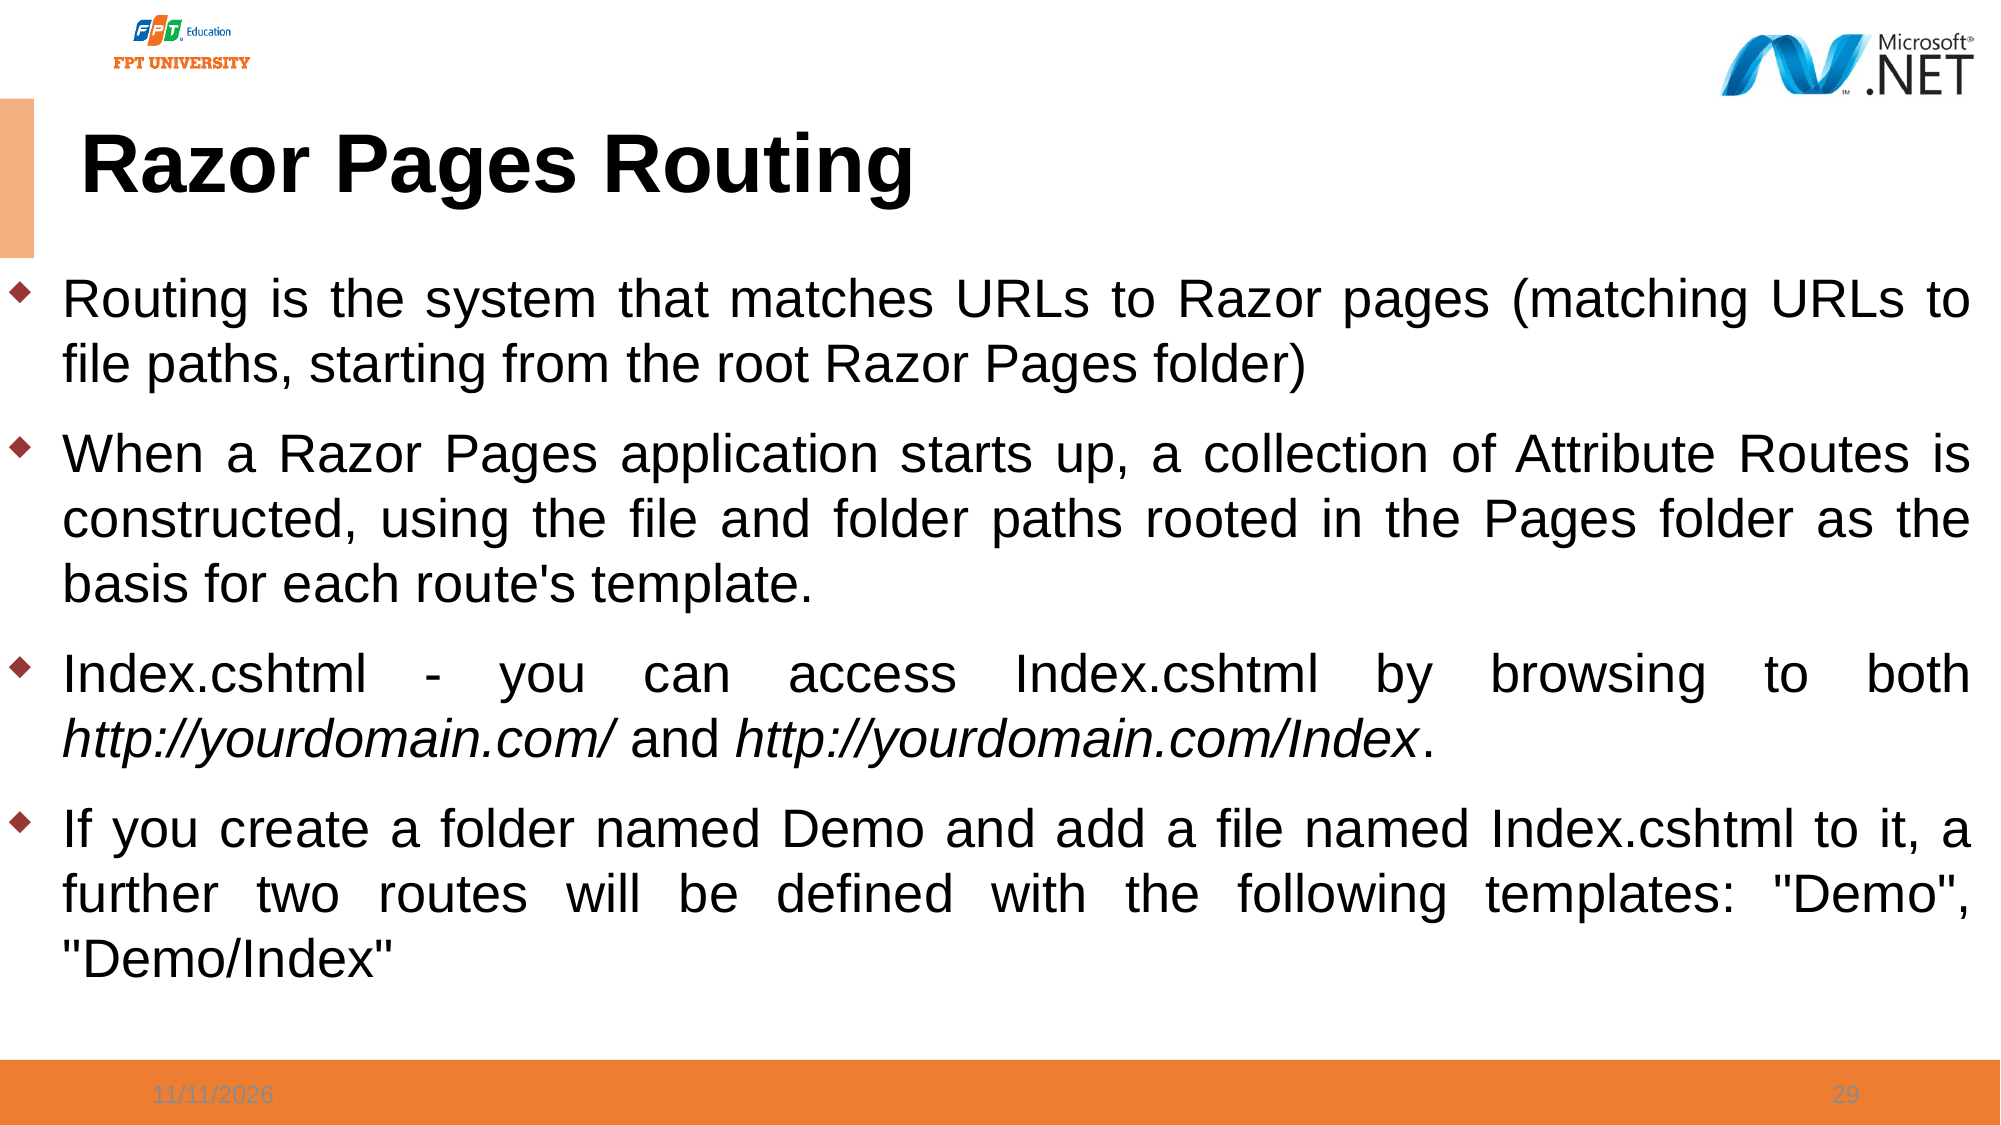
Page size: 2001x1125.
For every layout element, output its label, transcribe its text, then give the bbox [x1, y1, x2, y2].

title Razor Pages Routing [65, 118, 1952, 213]
slide_number 29 [1424, 1063, 1875, 1123]
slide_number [137, 1063, 588, 1123]
text_box Routing is the system that matches URLs to Razor pages (matching URLs to file paths, starting from the root Razor Pages folder) When a Razor Pages application starts up, a collection of Attribute Routes is constructed, using the file and folder paths rooted in the Pages folder as the basis for each route's template. Index.cshtml - you can access Index.cshtml by browsing to both http://yourdomain.com/ and http://yourdomain.com/Index. If you create a folder named Demo and add a file named Index.cshtml to it, a further two routes will be defined with the following templates: "Demo", "Demo/Index" [0, 256, 1990, 996]
picture [104, 0, 255, 83]
picture [1685, 0, 2001, 129]
